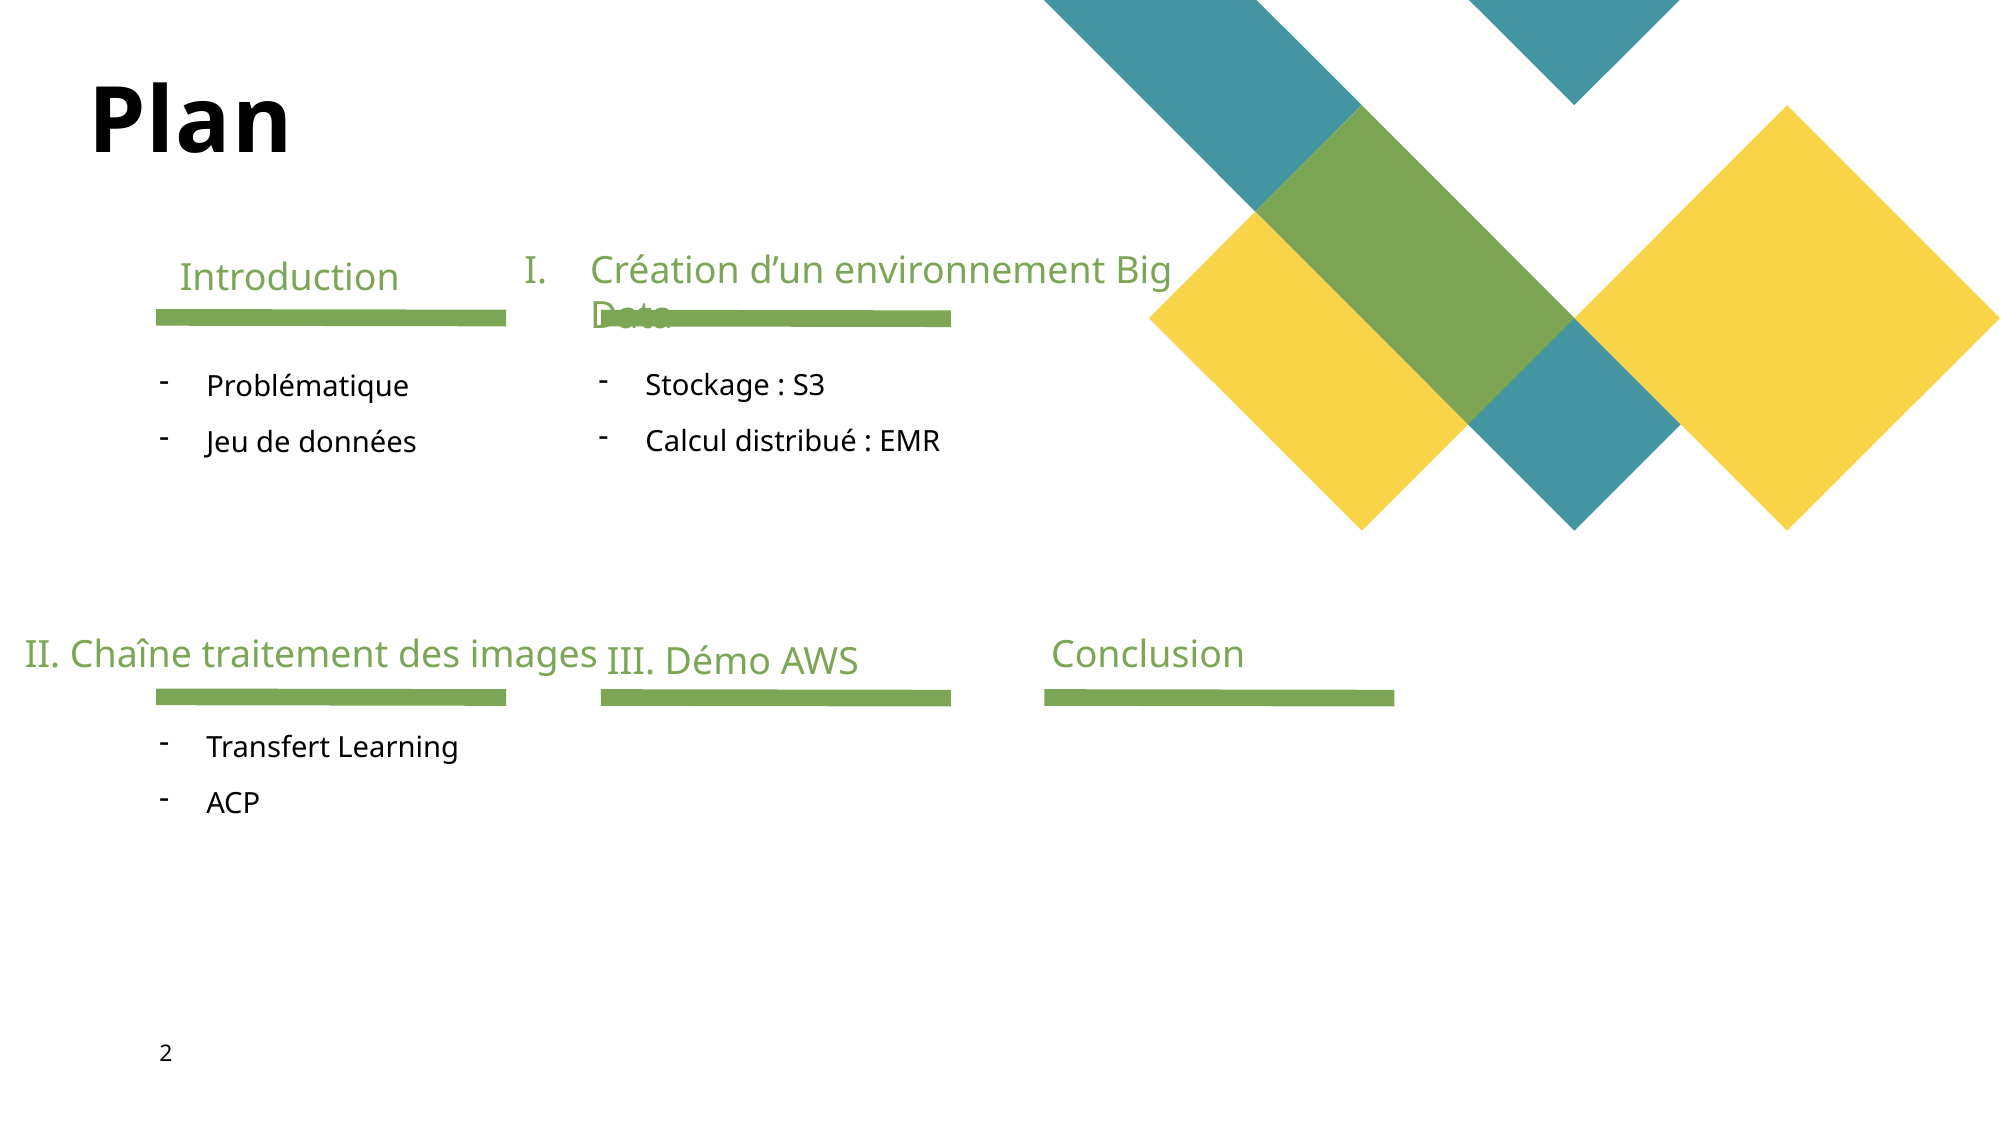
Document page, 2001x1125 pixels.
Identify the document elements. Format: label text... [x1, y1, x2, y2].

slide_number 2 [159, 1038, 246, 1080]
list II. Chaîne traitement des images [24, 629, 632, 671]
list Création d’un environnement Big Data [524, 245, 1240, 345]
text_box Conclusion [1050, 629, 1450, 664]
list Stockage : S3 Calcul distribué : EMR [598, 366, 1093, 595]
list Problématique Jeu de données [159, 367, 525, 576]
list Transfert Learning ACP [159, 728, 568, 1053]
list Introduction [179, 252, 524, 287]
list III. Démo AWS [606, 637, 1006, 672]
title Plan [88, 72, 899, 173]
